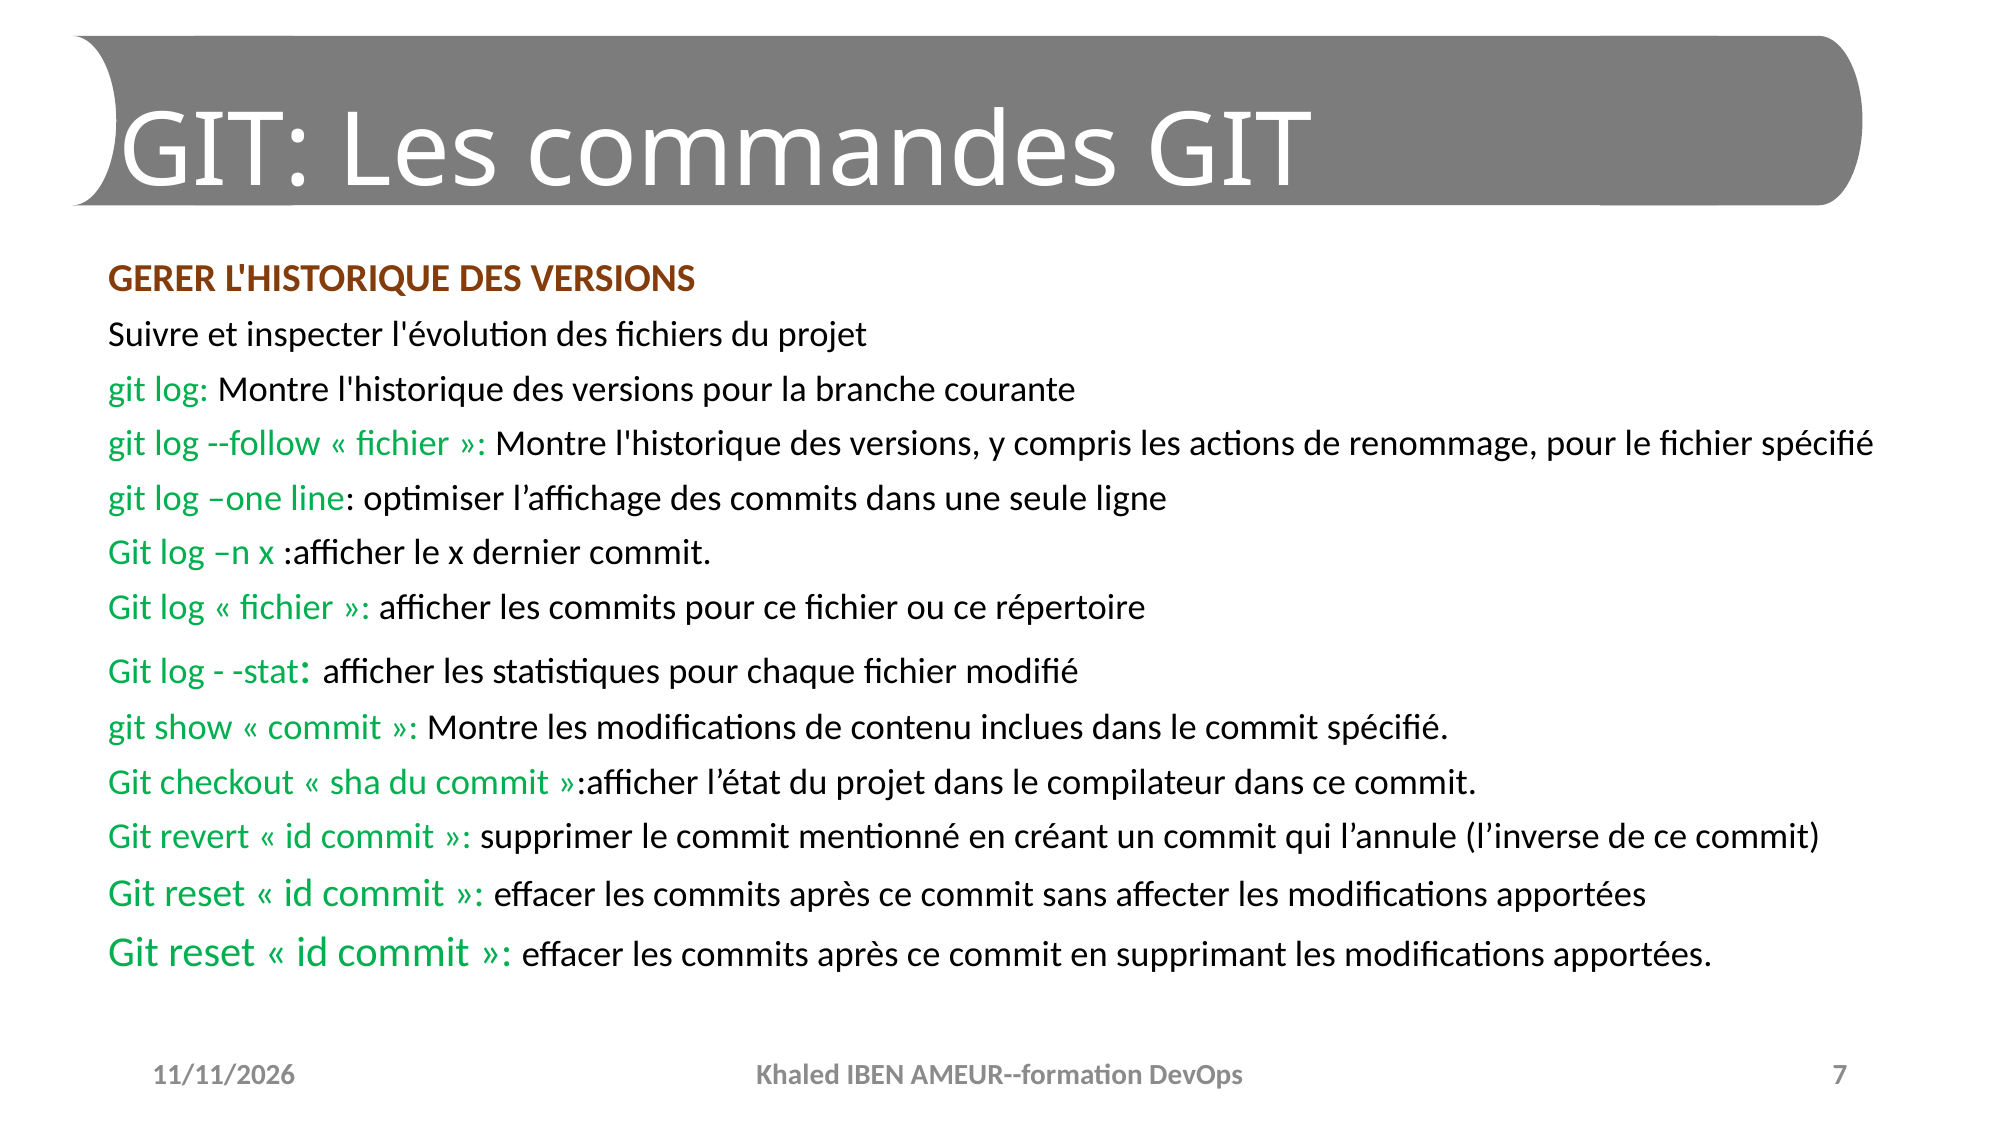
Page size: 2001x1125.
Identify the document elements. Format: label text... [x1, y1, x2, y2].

subtitle GERER L'HISTORIQUE DES VERSIONS Suivre et inspecter l'évolution des fichiers du projet git log: Montre l'historique des versions pour la branche courante git log --follow « fichier »: Montre l'historique des versions, y compris les actions de renommage, pour le fichier spécifié git log –one line: optimiser l’affichage des commits dans une seule ligne Git log –n x :afficher le x dernier commit. Git log « fichier »: afficher les commits pour ce fichier ou ce répertoire Git log - -stat: afficher les statistiques pour chaque fichier modifié git show « commit »: Montre les modifications de contenu inclues dans le commit spécifié. Git checkout « sha du commit »:afficher l’état du projet dans le compilateur dans ce commit. Git revert « id commit »: supprimer le commit mentionné en créant un commit qui l’annule (l’inverse de ce commit) Git reset « id commit »: effacer les commits après ce commit sans affecter les modifications apportées Git reset « id commit »: effacer les commits après ce commit en supprimant les modifications apportées. [93, 249, 1903, 1020]
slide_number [137, 1042, 588, 1103]
slide_number 7 [1412, 1042, 1863, 1103]
title GIT: Les commandes GIT [93, 68, 1338, 215]
footer Khaled IBEN AMEUR--formation DevOps [662, 1042, 1338, 1103]
